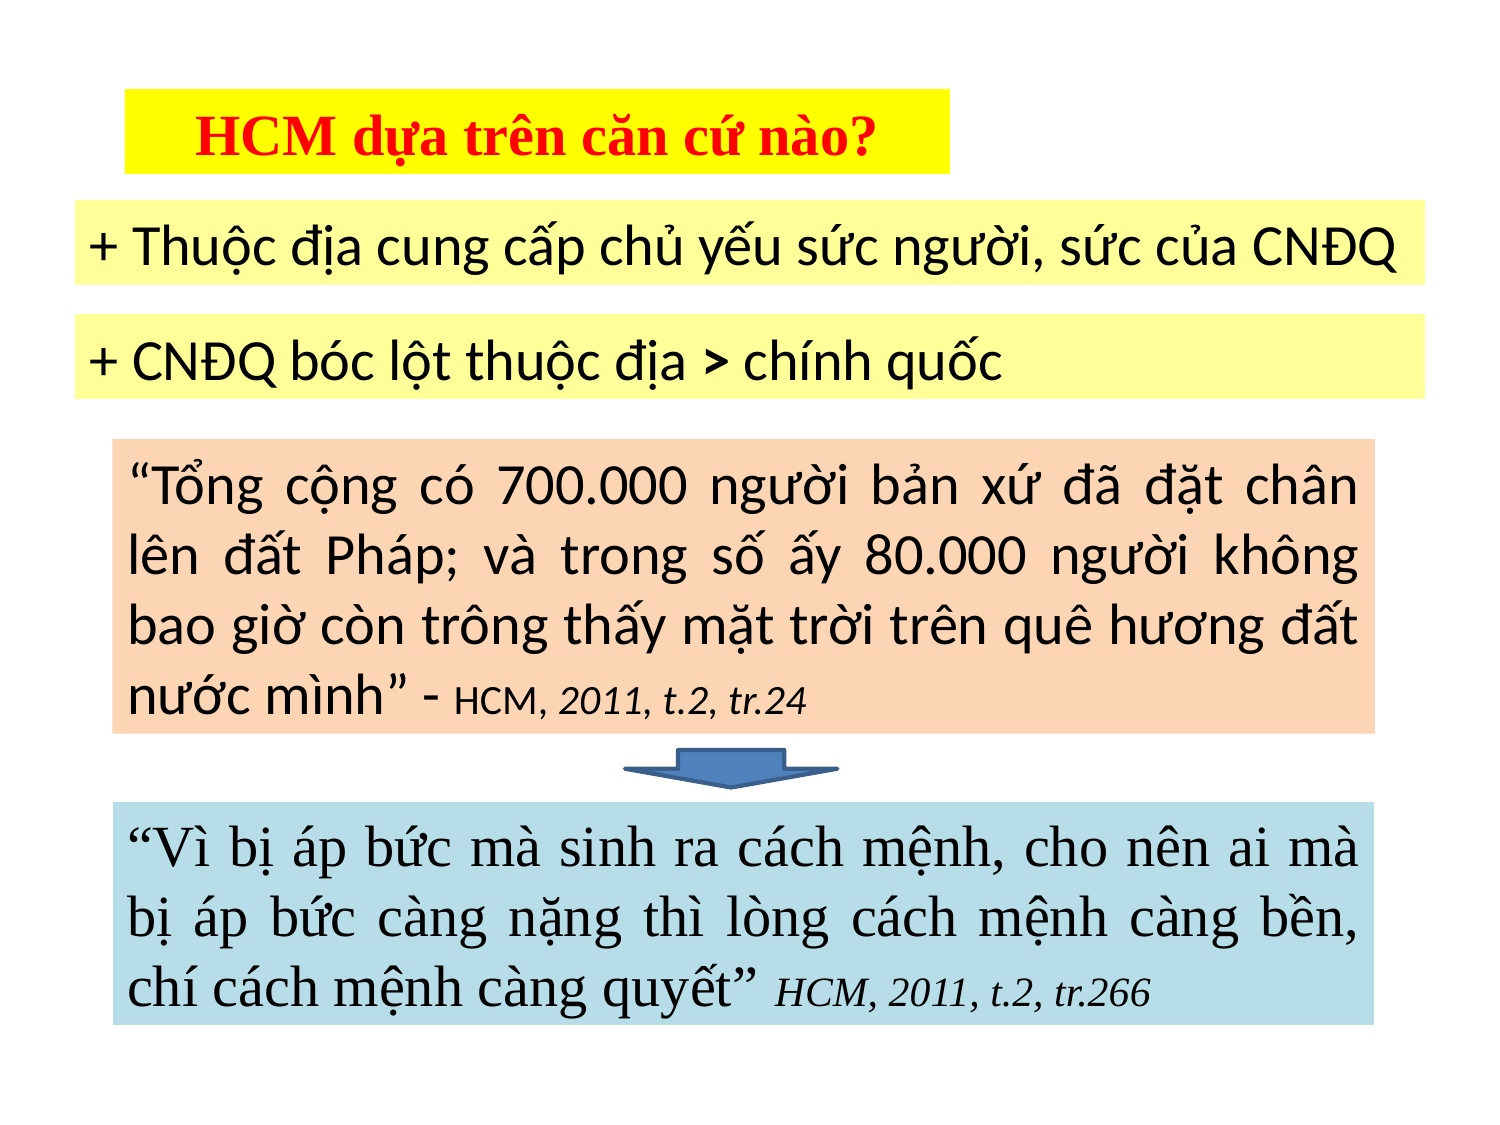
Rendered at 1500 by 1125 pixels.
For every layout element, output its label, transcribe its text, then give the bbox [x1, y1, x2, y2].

text_box + Thuộc địa cung cấp chủ yếu sức người, sức của CNĐQ [74, 200, 1425, 285]
text_box HCM dựa trên căn cứ nào? [124, 89, 950, 174]
text_box [622, 747, 840, 790]
text_box “Vì bị áp bức mà sinh ra cách mệnh, cho nên ai mà bị áp bức càng nặng thì lòng cách mệnh càng bền, chí cách mệnh càng quyết” HCM, 2011, t.2, tr.266 [112, 801, 1375, 1026]
text_box + CNĐQ bóc lột thuộc địa > chính quốc [74, 314, 1425, 399]
text_box “Tổng cộng có 700.000 người bản xứ đã đặt chân lên đất Pháp; và trong số ấy 80.000 người không bao giờ còn trông thấy mặt trời trên quê hương đất nước mình” - HCM, 2011, t.2, tr.24 [112, 439, 1375, 734]
